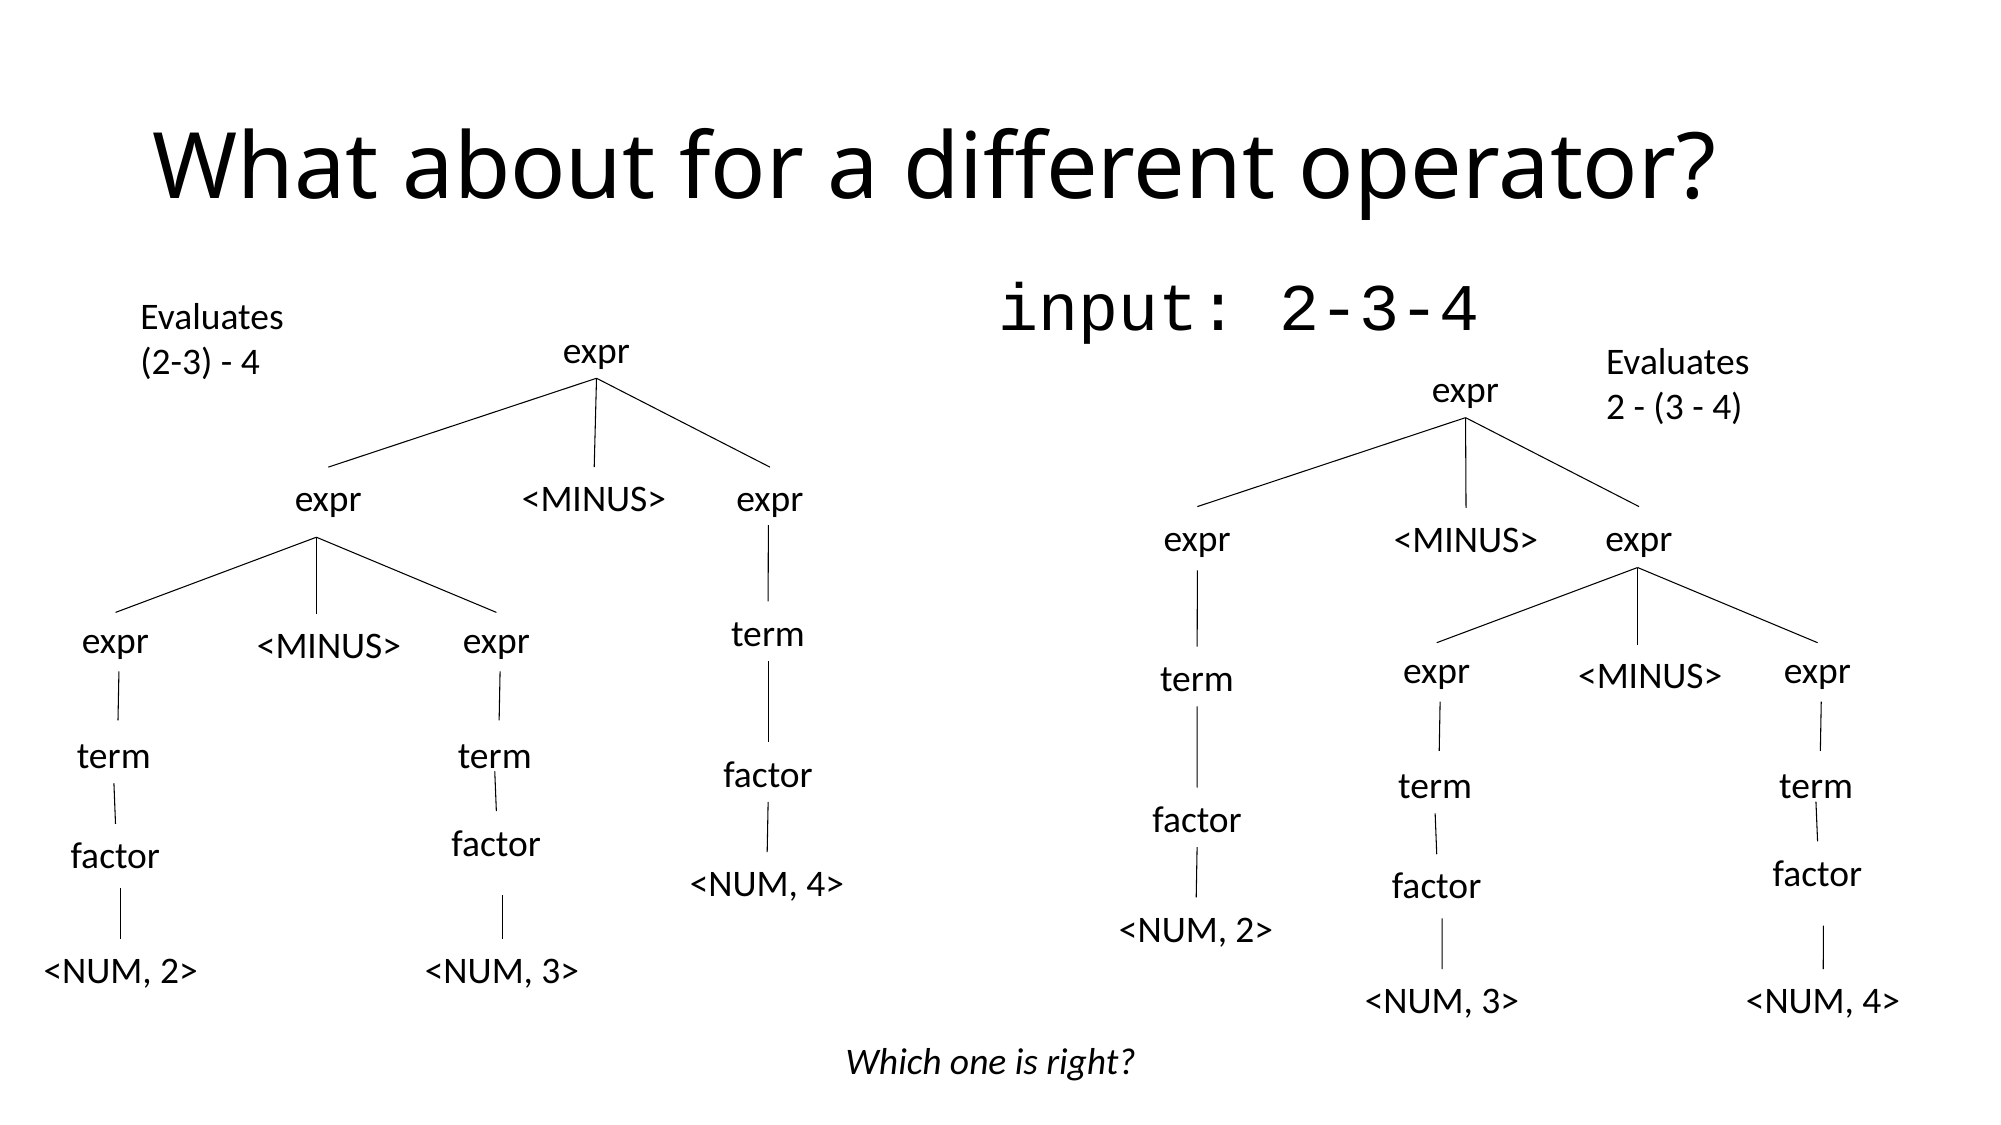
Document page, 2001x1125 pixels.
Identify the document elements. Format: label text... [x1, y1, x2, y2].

text_box <MINUS> [1378, 507, 1554, 568]
text_box <MINUS> [242, 613, 417, 674]
text_box <NUM, 4> [675, 851, 860, 912]
text_box term [1145, 646, 1250, 707]
text_box factor [436, 811, 556, 871]
text_box <NUM, 3> [409, 938, 595, 999]
text_box term [62, 723, 166, 784]
text_box <MINUS> [507, 468, 682, 527]
text_box expr [1388, 638, 1486, 699]
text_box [328, 379, 594, 468]
text_box expr [548, 318, 645, 379]
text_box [316, 537, 497, 613]
text_box Evaluates 2 - (3 - 4) [1591, 329, 1765, 435]
text_box factor [1377, 854, 1497, 914]
text_box <NUM, 2> [28, 938, 214, 999]
text_box expr [279, 467, 377, 527]
text_box term [443, 723, 547, 784]
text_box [1637, 567, 1818, 643]
text_box <NUM, 2> [1104, 897, 1289, 957]
text_box factor [708, 742, 828, 802]
title What about for a different operator? [137, 59, 1863, 278]
text_box <MINUS> [1563, 644, 1738, 704]
text_box factor [1757, 841, 1878, 902]
text_box expr [1417, 357, 1514, 418]
text_box Which one is right? [830, 1030, 1152, 1090]
text_box input: 2-3-4 [984, 256, 1494, 352]
text_box expr [1149, 506, 1246, 567]
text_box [1197, 418, 1465, 507]
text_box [1465, 418, 1640, 507]
text_box term [1383, 753, 1488, 814]
text_box expr [721, 467, 819, 527]
text_box term [1764, 753, 1869, 814]
text_box Evaluates (2-3) - 4 [125, 284, 299, 390]
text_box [1436, 567, 1637, 643]
text_box expr [448, 608, 545, 669]
text_box factor [1137, 787, 1257, 848]
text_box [115, 537, 316, 613]
text_box expr [1769, 638, 1866, 699]
text_box term [716, 601, 820, 662]
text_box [596, 379, 770, 468]
text_box expr [67, 608, 164, 669]
text_box <NUM, 4> [1731, 968, 1916, 1029]
text_box <NUM, 3> [1350, 968, 1535, 1029]
text_box factor [55, 823, 176, 884]
text_box expr [1590, 506, 1688, 567]
